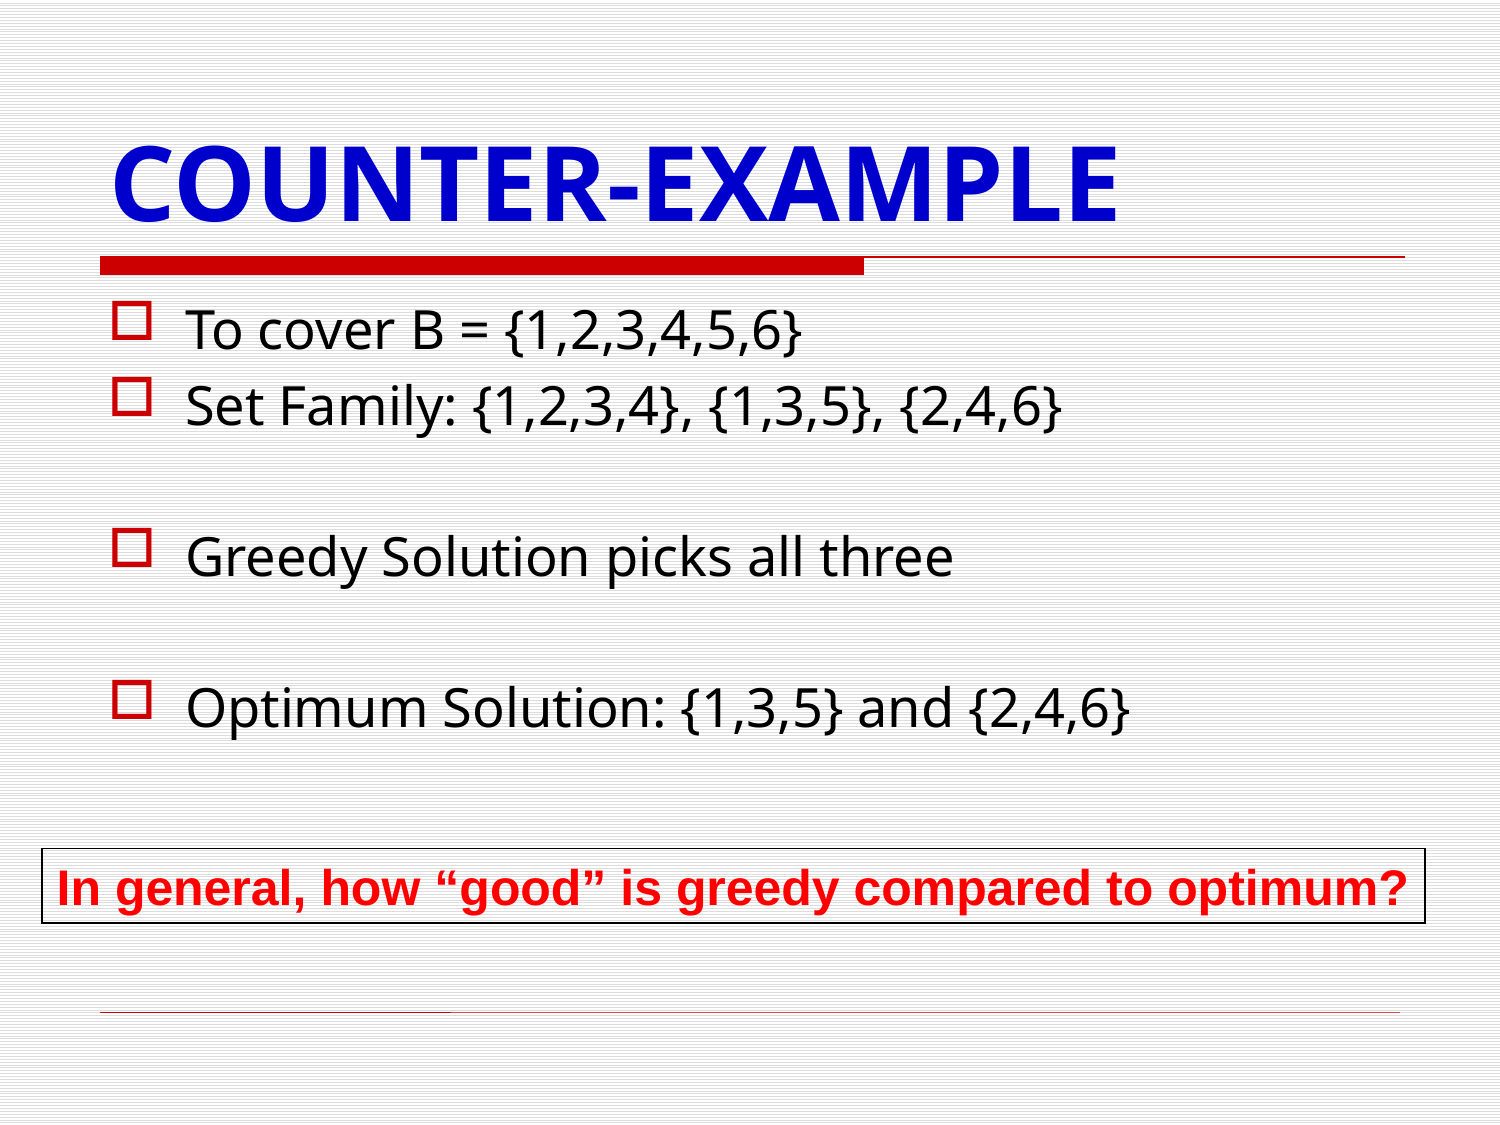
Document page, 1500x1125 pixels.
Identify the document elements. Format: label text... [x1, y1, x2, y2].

title COUNTER-EXAMPLE [94, 50, 1407, 250]
list To cover B = {1,2,3,4,5,6} Set Family: {1,2,3,4}, {1,3,5}, {2,4,6} Greedy Solution picks all three Optimum Solution: {1,3,5} and {2,4,6} [92, 287, 1406, 788]
text_box In general, how “good” is greedy compared to optimum? [41, 848, 1425, 924]
